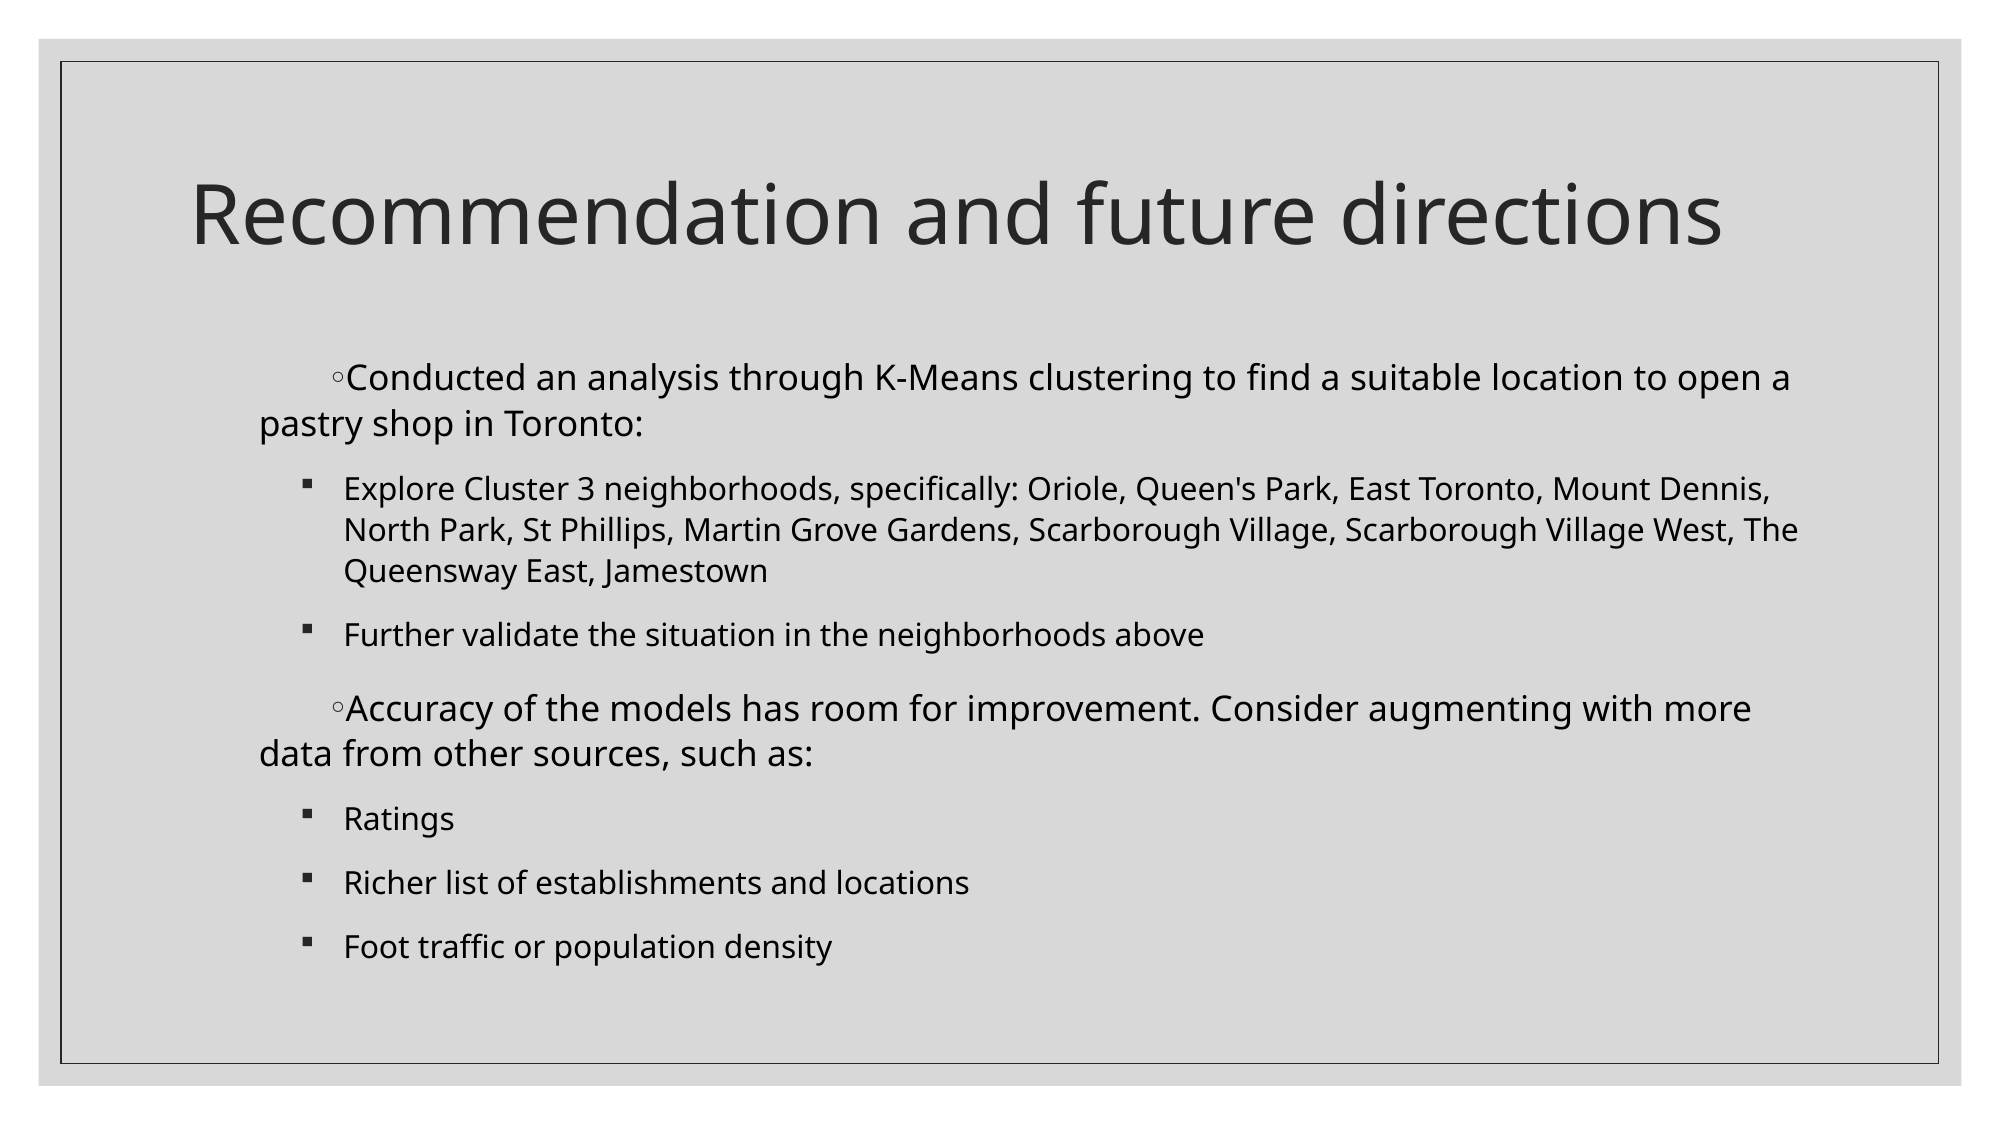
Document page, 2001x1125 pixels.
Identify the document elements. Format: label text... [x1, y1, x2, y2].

list Conducted an analysis through K-Means clustering to find a suitable location to open a pastry shop in Toronto: Explore Cluster 3 neighborhoods, specifically: Oriole, Queen's Park, East Toronto, Mount Dennis, North Park, St Phillips, Martin Grove Gardens, Scarborough Village, Scarborough Village West, The Queensway East, Jamestown Further validate the situation in the neighborhoods above Accuracy of the models has room for improvement. Consider augmenting with more data from other sources, such as: Ratings Richer list of establishments and locations Foot traffic or population density [174, 345, 1825, 977]
title Recommendation and future directions [174, 105, 1825, 331]
